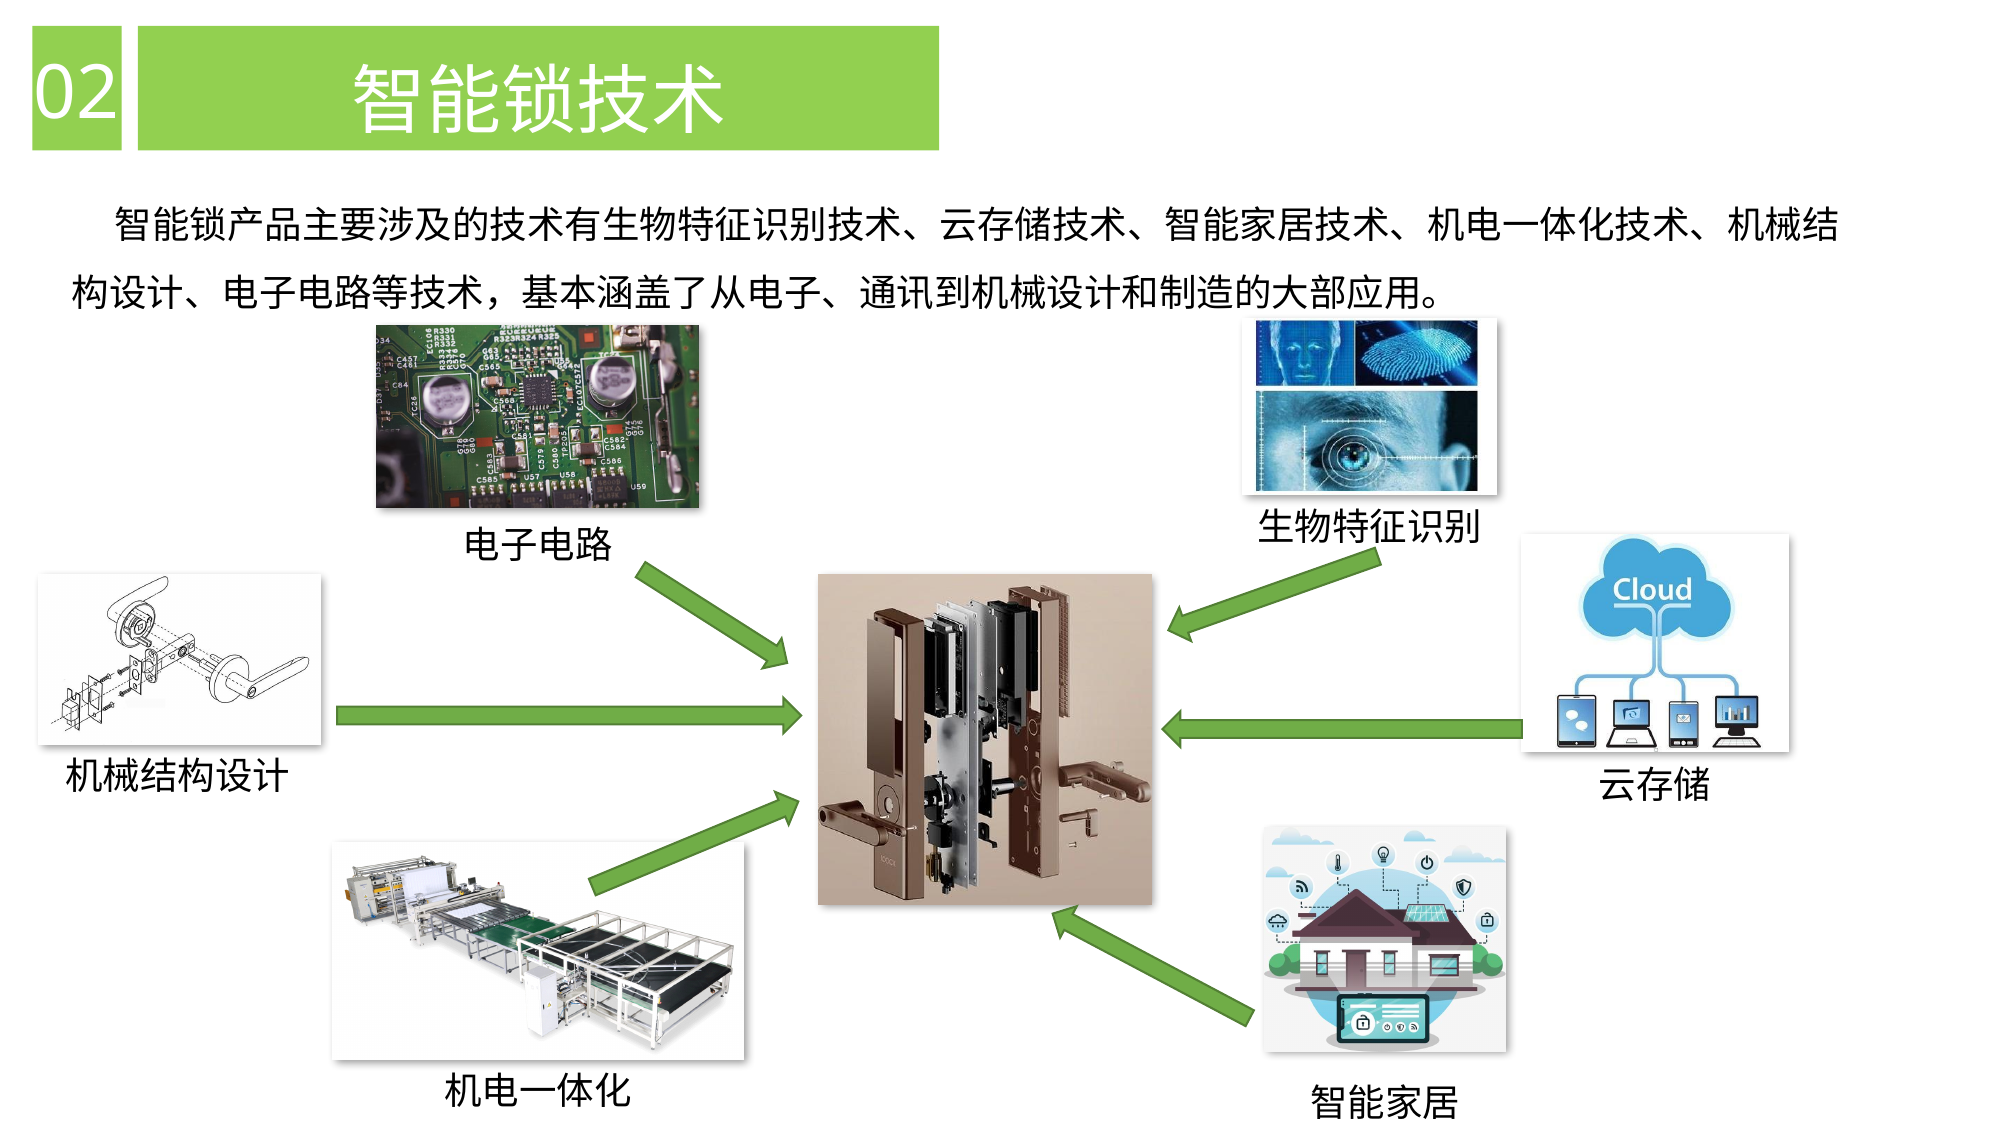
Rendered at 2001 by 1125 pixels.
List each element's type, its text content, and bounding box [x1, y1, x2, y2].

text_box [674, 789, 800, 842]
text_box [1166, 546, 1383, 644]
picture [332, 842, 744, 1061]
text_box 生物特征识别 [1202, 495, 1537, 556]
text_box [336, 695, 803, 736]
text_box 智能锁产品主要涉及的技术有生物特征识别技术、云存储技术、智能家居技术、机电一体化技术、机械结构设计、电子电路等技术，基本涵盖了从电子、通讯到机械设计和制造的大部应用。 [56, 171, 1858, 321]
picture [818, 573, 1152, 905]
text_box 智能家居 [1256, 1071, 1515, 1125]
text_box 云存储 [1545, 754, 1765, 814]
picture [1264, 827, 1506, 1052]
text_box 机械结构设计 [50, 745, 308, 805]
picture [376, 325, 699, 508]
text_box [32, 25, 940, 151]
text_box 机电一体化 [390, 1061, 686, 1120]
text_box [634, 560, 789, 670]
picture [1242, 318, 1497, 495]
text_box 电子电路 [408, 513, 667, 574]
text_box [1051, 905, 1256, 1028]
picture [1521, 534, 1789, 752]
picture [38, 573, 321, 745]
text_box [1160, 708, 1521, 750]
